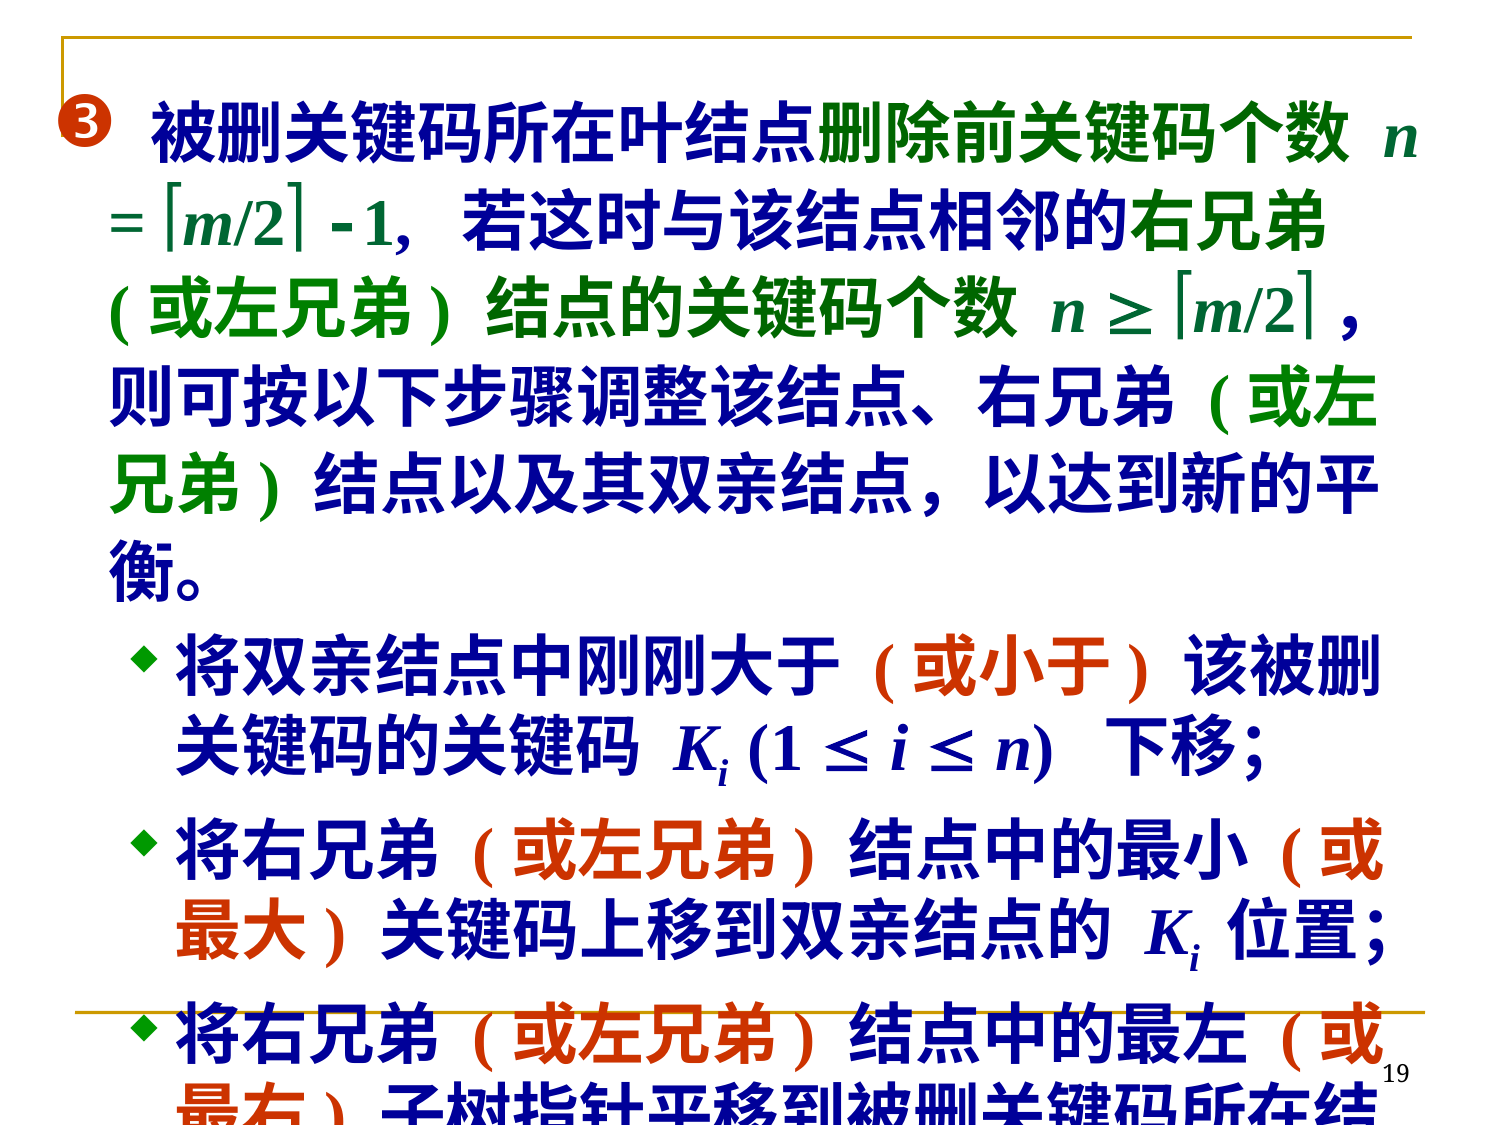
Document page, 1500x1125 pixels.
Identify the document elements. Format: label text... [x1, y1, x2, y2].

slide_number 19 [1074, 1037, 1425, 1100]
text_box 被删关键码所在叶结点删除前关键码个数 n = m/2 -1, 若这时与该结点相邻的右兄弟 (或左兄弟) 结点的关键码个数 n  m/2，则可按以下步骤调整该结点、右兄弟 (或左兄弟) 结点以及其双亲结点，以达到新的平衡。 将双亲结点中刚刚大于 (或小于) 该被删关键码的关键码 Ki (1  i  n) 下移； 将右兄弟 (或左兄弟) 结点中的最小 (或最大) 关键码上移到双亲结点的 Ki 位置； 将右兄弟 (或左兄弟) 结点中的最左 (或最右) 子树指针平移到被删关键码所在结点 [37, 74, 1444, 1037]
